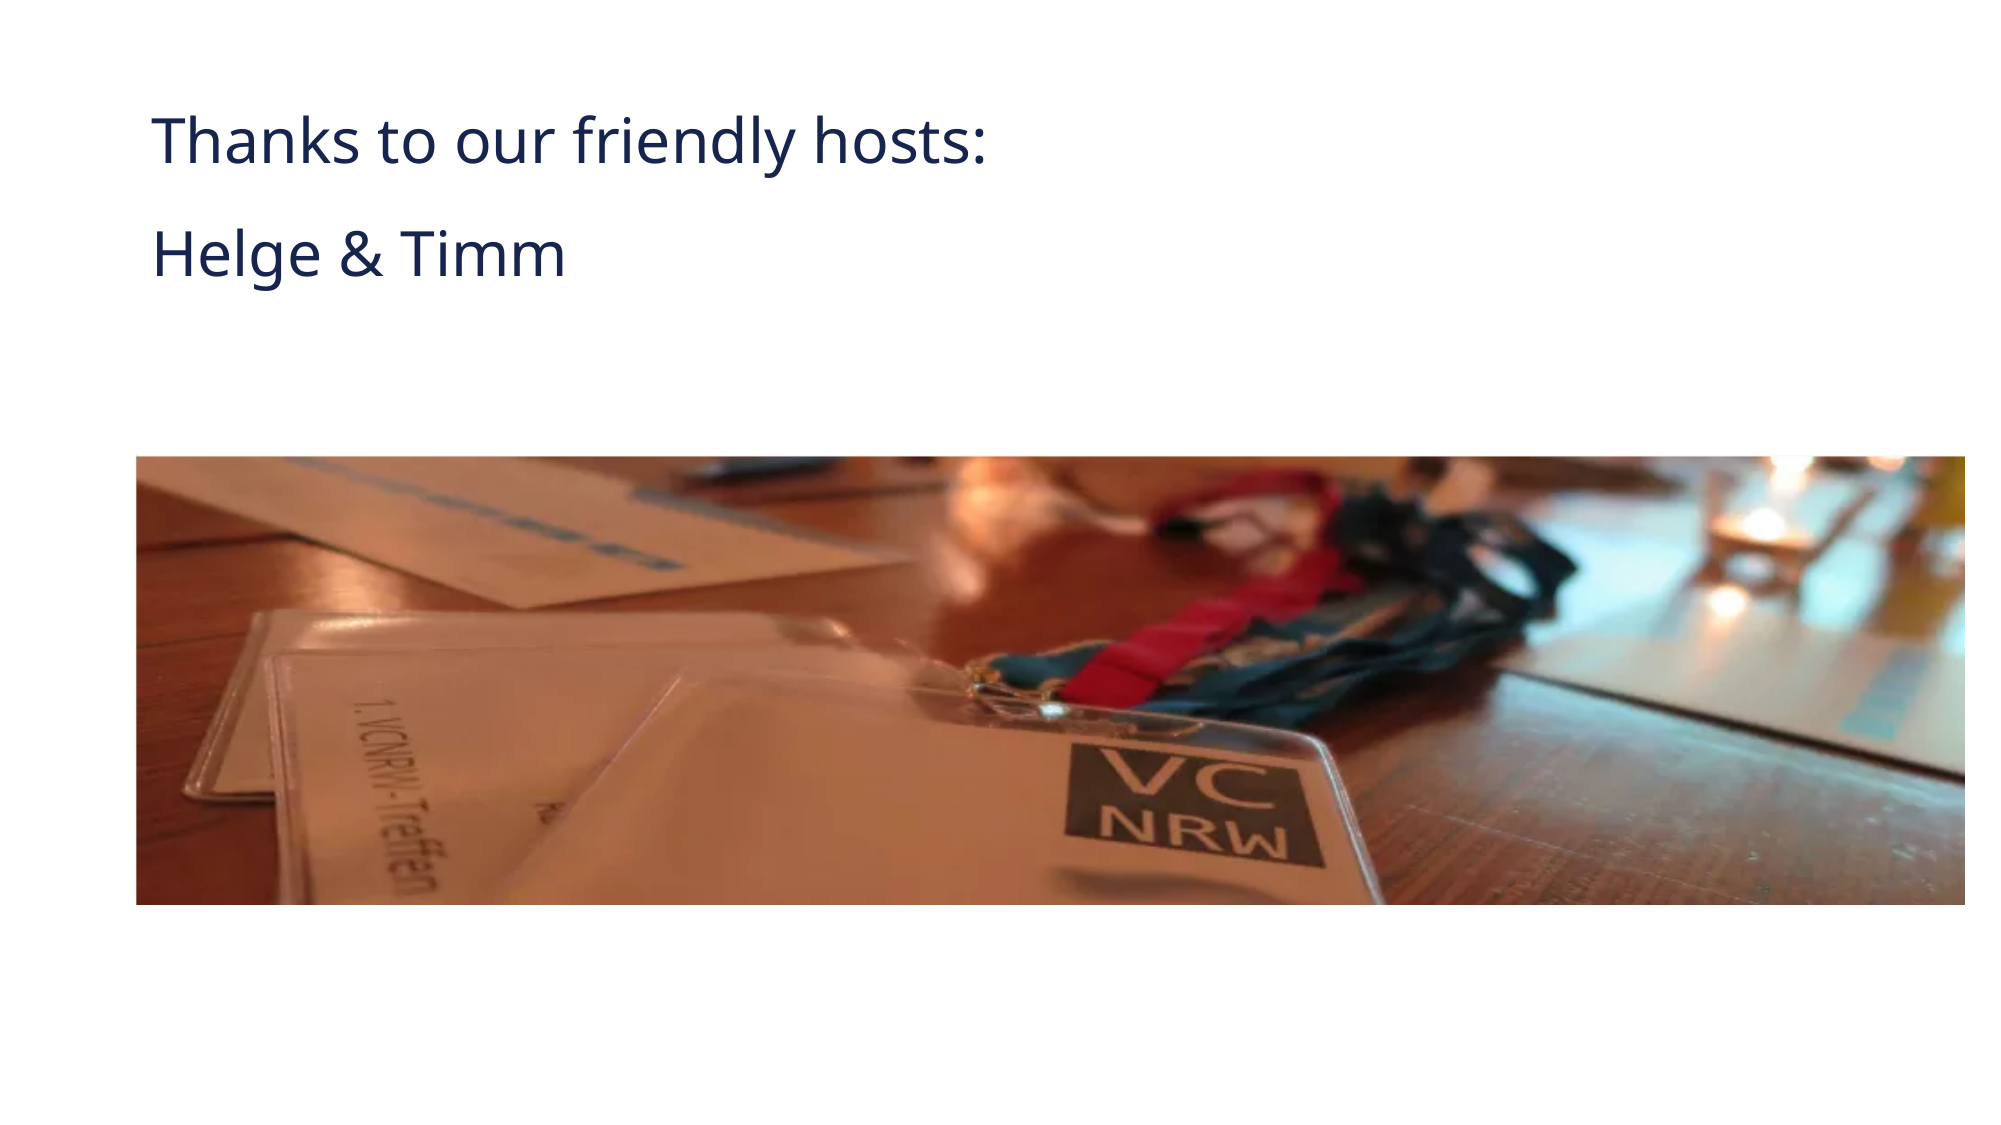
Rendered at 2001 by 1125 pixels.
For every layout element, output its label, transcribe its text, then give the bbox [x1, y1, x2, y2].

picture [135, 455, 1966, 905]
title Thanks to our friendly hosts: Helge & Timm [135, 75, 1861, 278]
